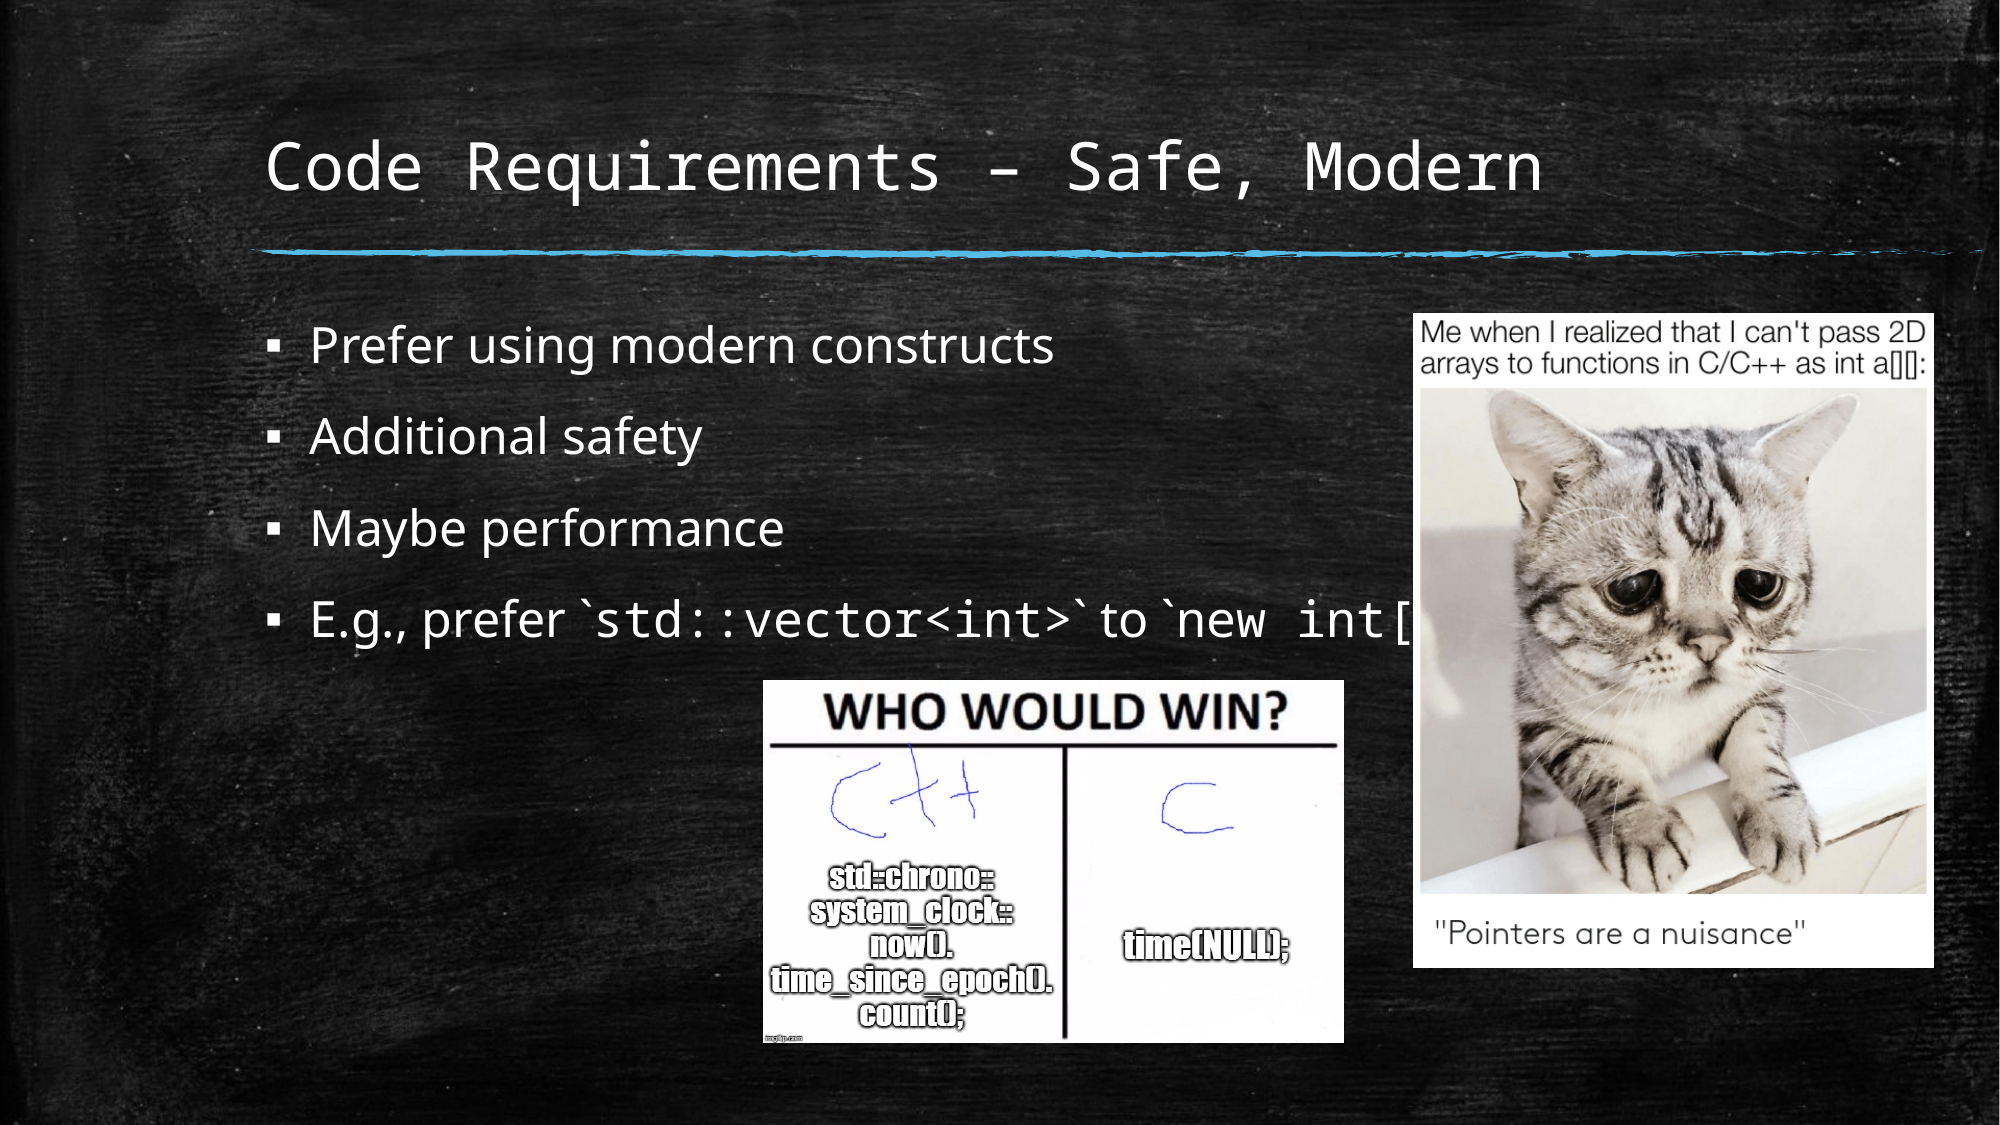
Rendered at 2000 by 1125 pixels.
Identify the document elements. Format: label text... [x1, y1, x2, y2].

list Prefer using modern constructs Additional safety Maybe performance E.g., prefer `std::vector<int>` to `new int[]` [249, 312, 1750, 1013]
picture [763, 680, 1344, 1043]
title Code Requirements – Safe, Modern [249, 45, 1750, 213]
picture [1413, 313, 1934, 968]
